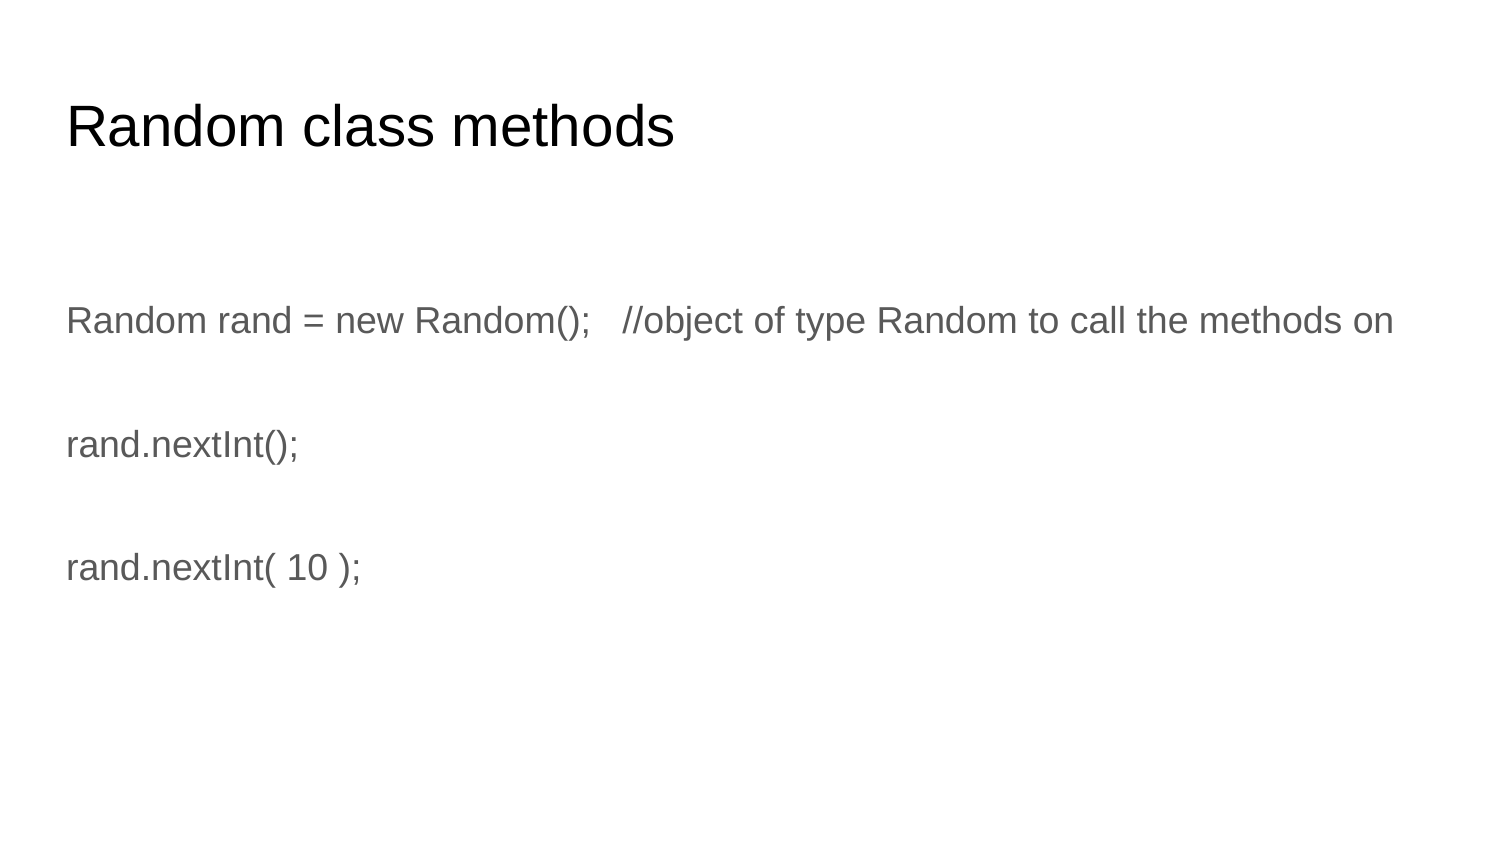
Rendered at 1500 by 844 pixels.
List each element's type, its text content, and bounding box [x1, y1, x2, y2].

list Random rand = new Random(); //object of type Random to call the methods on rand.nextInt(); rand.nextInt( 10 ); [51, 236, 1475, 750]
title Random class methods [51, 72, 1449, 167]
